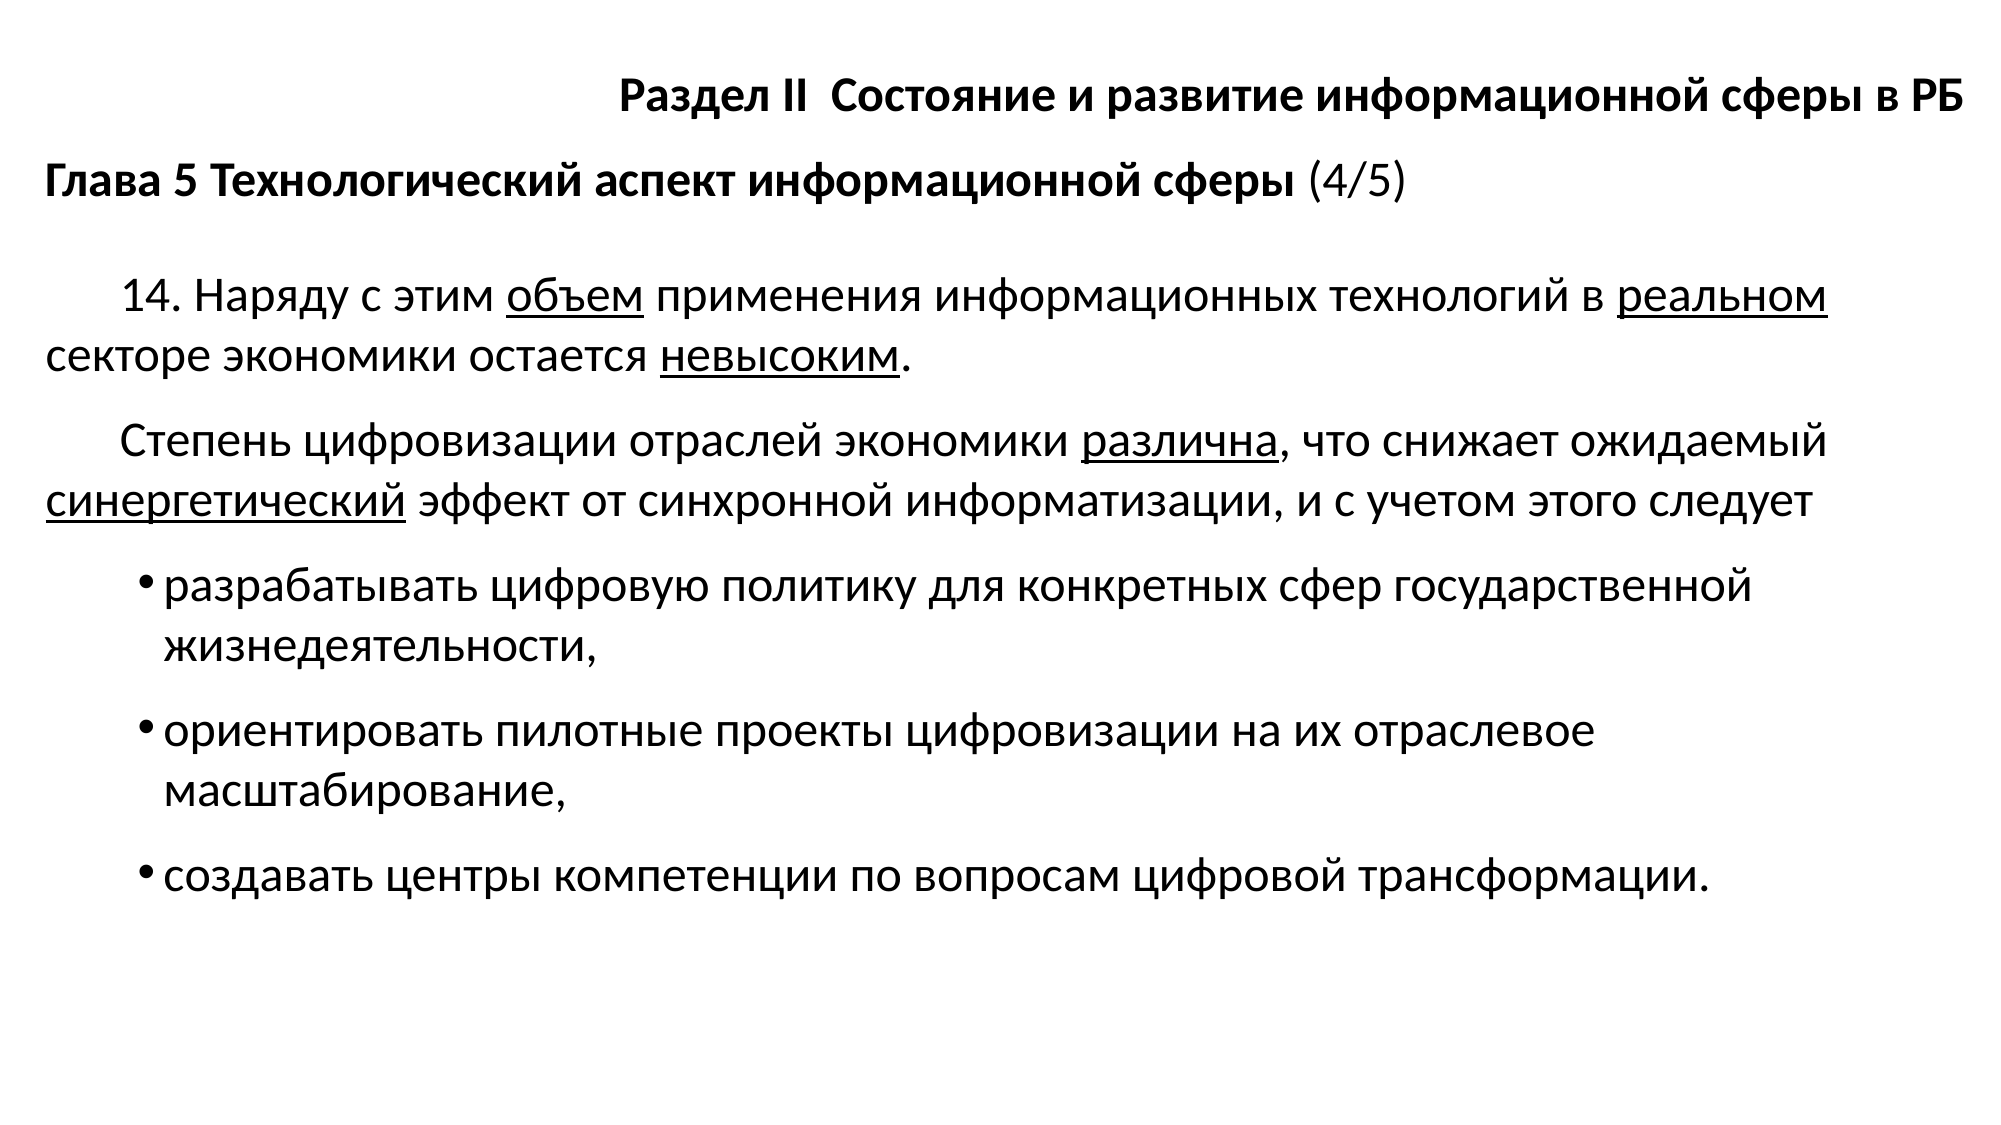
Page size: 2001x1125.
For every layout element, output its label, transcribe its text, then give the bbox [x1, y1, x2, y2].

text_box Раздел II Состояние и развитие информационной сферы в РБ Глава 5 Технологический аспект информационной сферы (4/5) 14. Наряду с этим объем применения информационных технологий в реальном секторе экономики остается невысоким. Степень цифровизации отраслей экономики различна, что снижает ожидаемый синергетический эффект от синхронной информатизации, и с учетом этого следует разрабатывать цифровую политику для конкретных сфер государственной жизнедеятельности, ориентировать пилотные проекты цифровизации на их отраслевое масштабирование, создавать центры компетенции по вопросам цифровой трансформации. [30, 54, 1981, 909]
